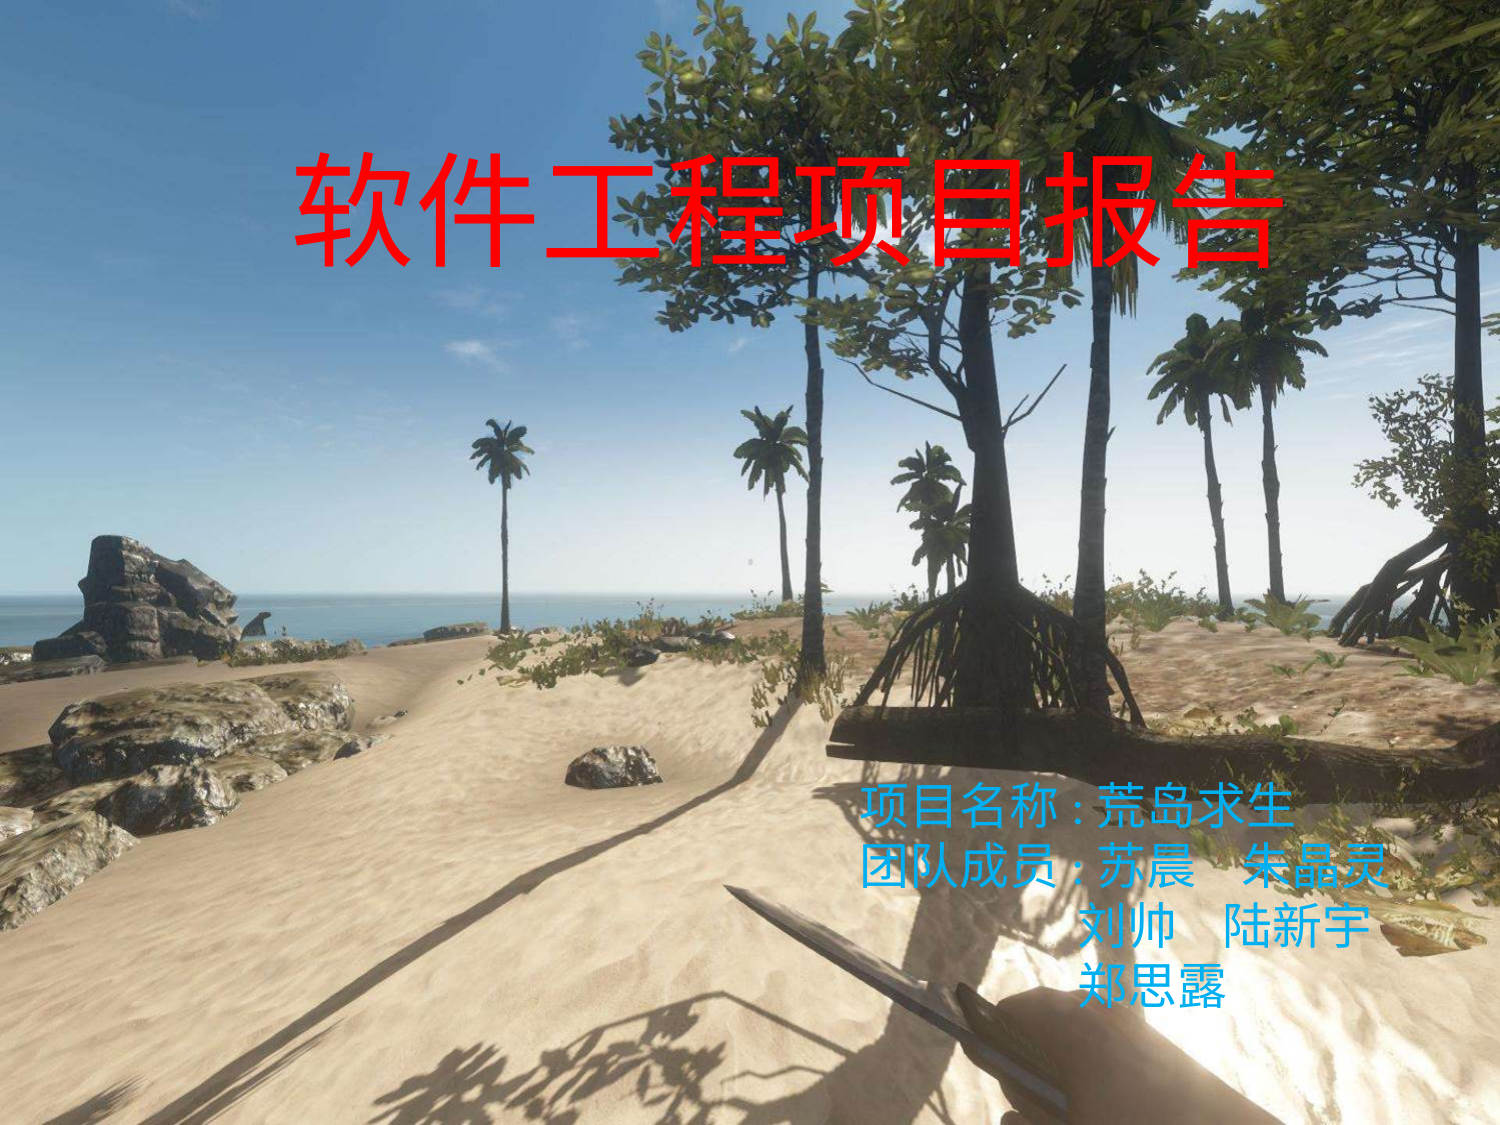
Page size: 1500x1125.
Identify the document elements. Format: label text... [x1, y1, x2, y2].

subtitle 软件工程项目报告 [265, 125, 1316, 413]
picture [0, 0, 1500, 1125]
text_box 项目名称:荒岛求生 团队成员:苏晨 朱晶灵 刘帅 陆新宇 郑思露 [844, 767, 1436, 1022]
title [100, 54, 1376, 296]
